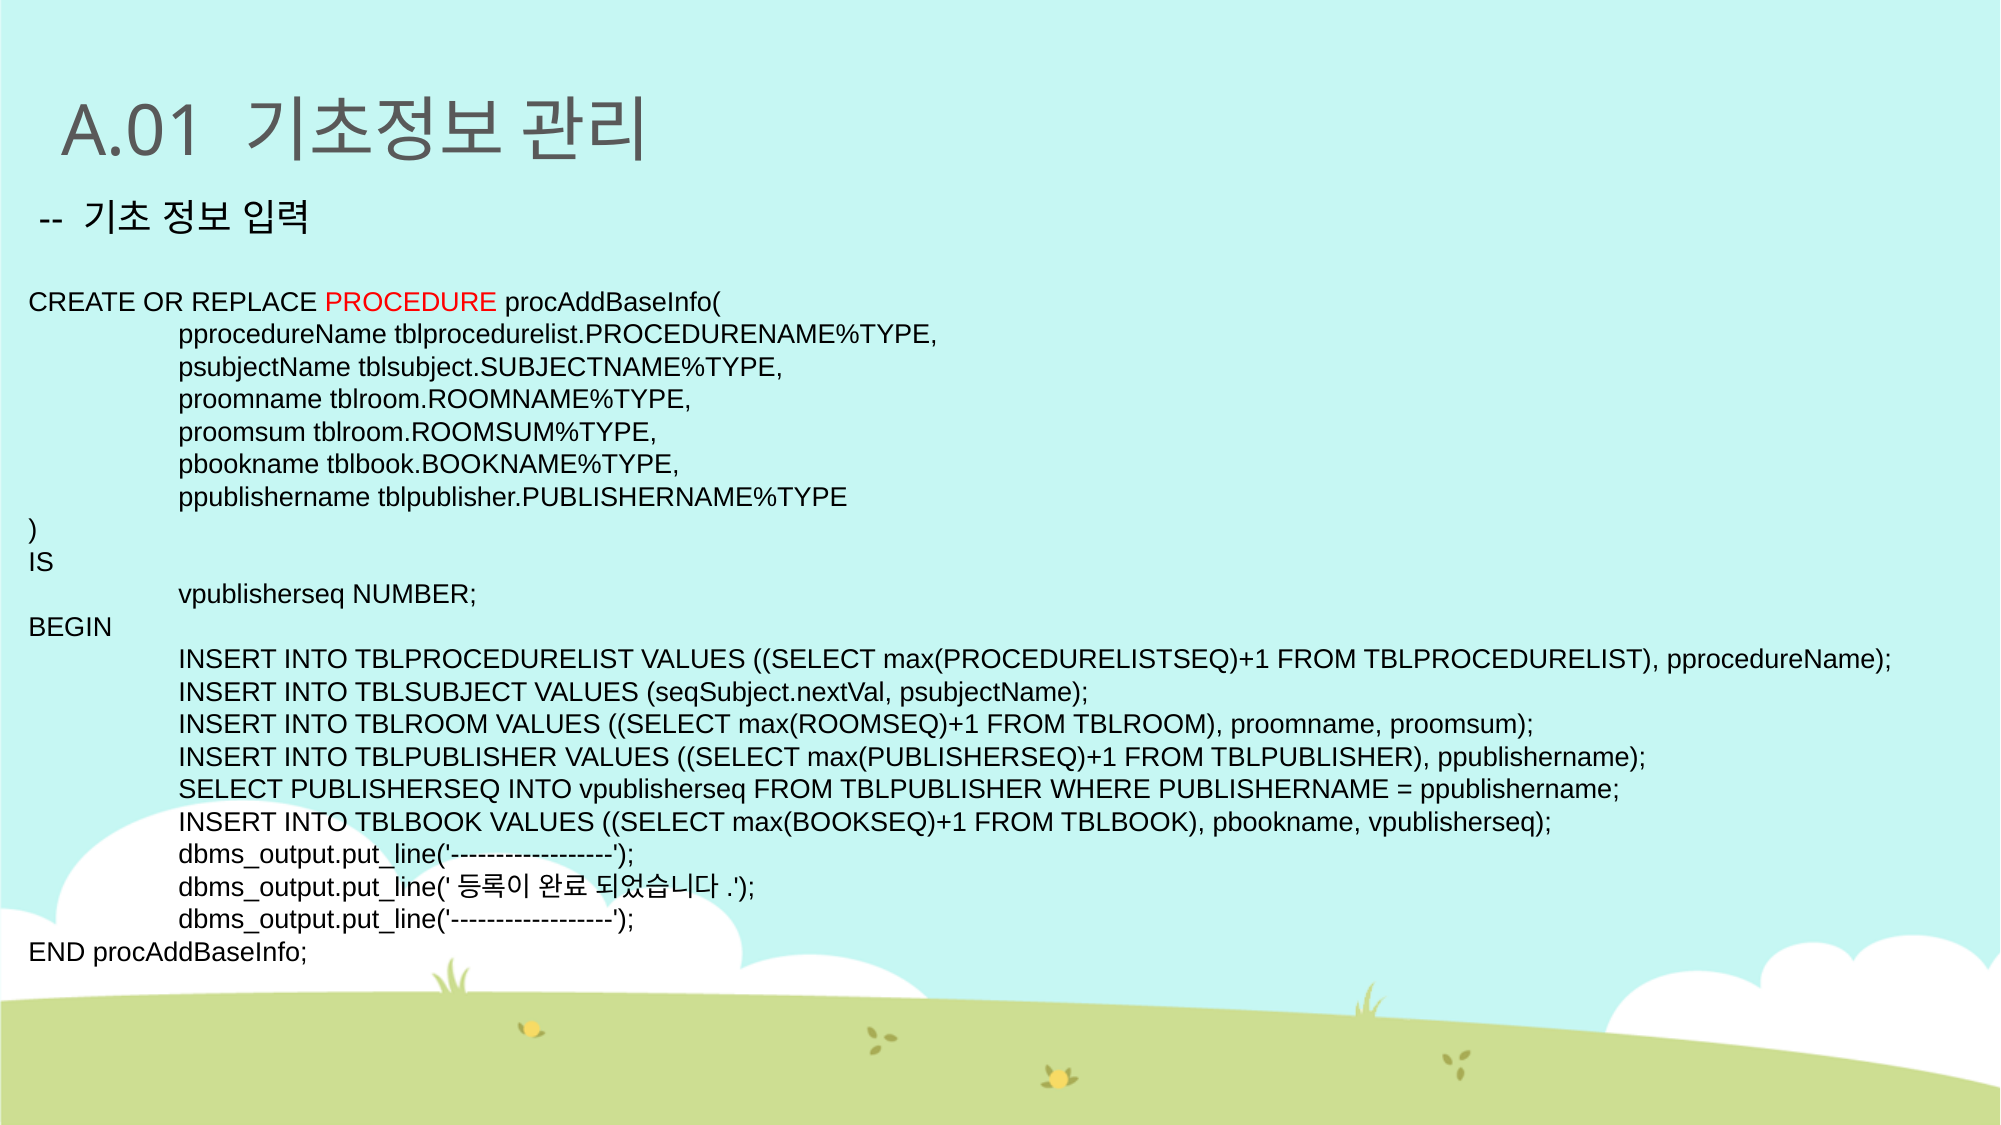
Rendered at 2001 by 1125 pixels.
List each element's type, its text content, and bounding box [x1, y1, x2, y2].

title A.01 기초정보 관리 [46, 66, 1593, 179]
text_box -- 기초 정보 입력 CREATE OR REPLACE PROCEDURE procAddBaseInfo( pprocedureName tblprocedurelist.PROCEDURENAME%TYPE, psubjectName tblsubject.SUBJECTNAME%TYPE, proomname tblroom.ROOMNAME%TYPE, proomsum tblroom.ROOMSUM%TYPE, pbookname tblbook.BOOKNAME%TYPE, ppublishername tblpublisher.PUBLISHERNAME%TYPE ) IS vpublisherseq NUMBER; BEGIN INSERT INTO TBLPROCEDURELIST VALUES ((SELECT max(PROCEDURELISTSEQ)+1 FROM TBLPROCEDURELIST), pprocedureName); INSERT INTO TBLSUBJECT VALUES (seqSubject.nextVal, psubjectName); INSERT INTO TBLROOM VALUES ((SELECT max(ROOMSEQ)+1 FROM TBLROOM), proomname, proomsum); INSERT INTO TBLPUBLISHER VALUES ((SELECT max(PUBLISHERSEQ)+1 FROM TBLPUBLISHER), ppublishername); SELECT PUBLISHERSEQ INTO vpublisherseq FROM TBLPUBLISHER WHERE PUBLISHERNAME = ppublishername; INSERT INTO TBLBOOK VALUES ((SELECT max(BOOKSEQ)+1 FROM TBLBOOK), pbookname, vpublisherseq); dbms_output.put_line('------------------'); dbms_output.put_line('등록이 완료 되었습니다.'); dbms_output.put_line('------------------'); END procAddBaseInfo; [13, 179, 1956, 1047]
picture [0, 0, 2001, 1125]
